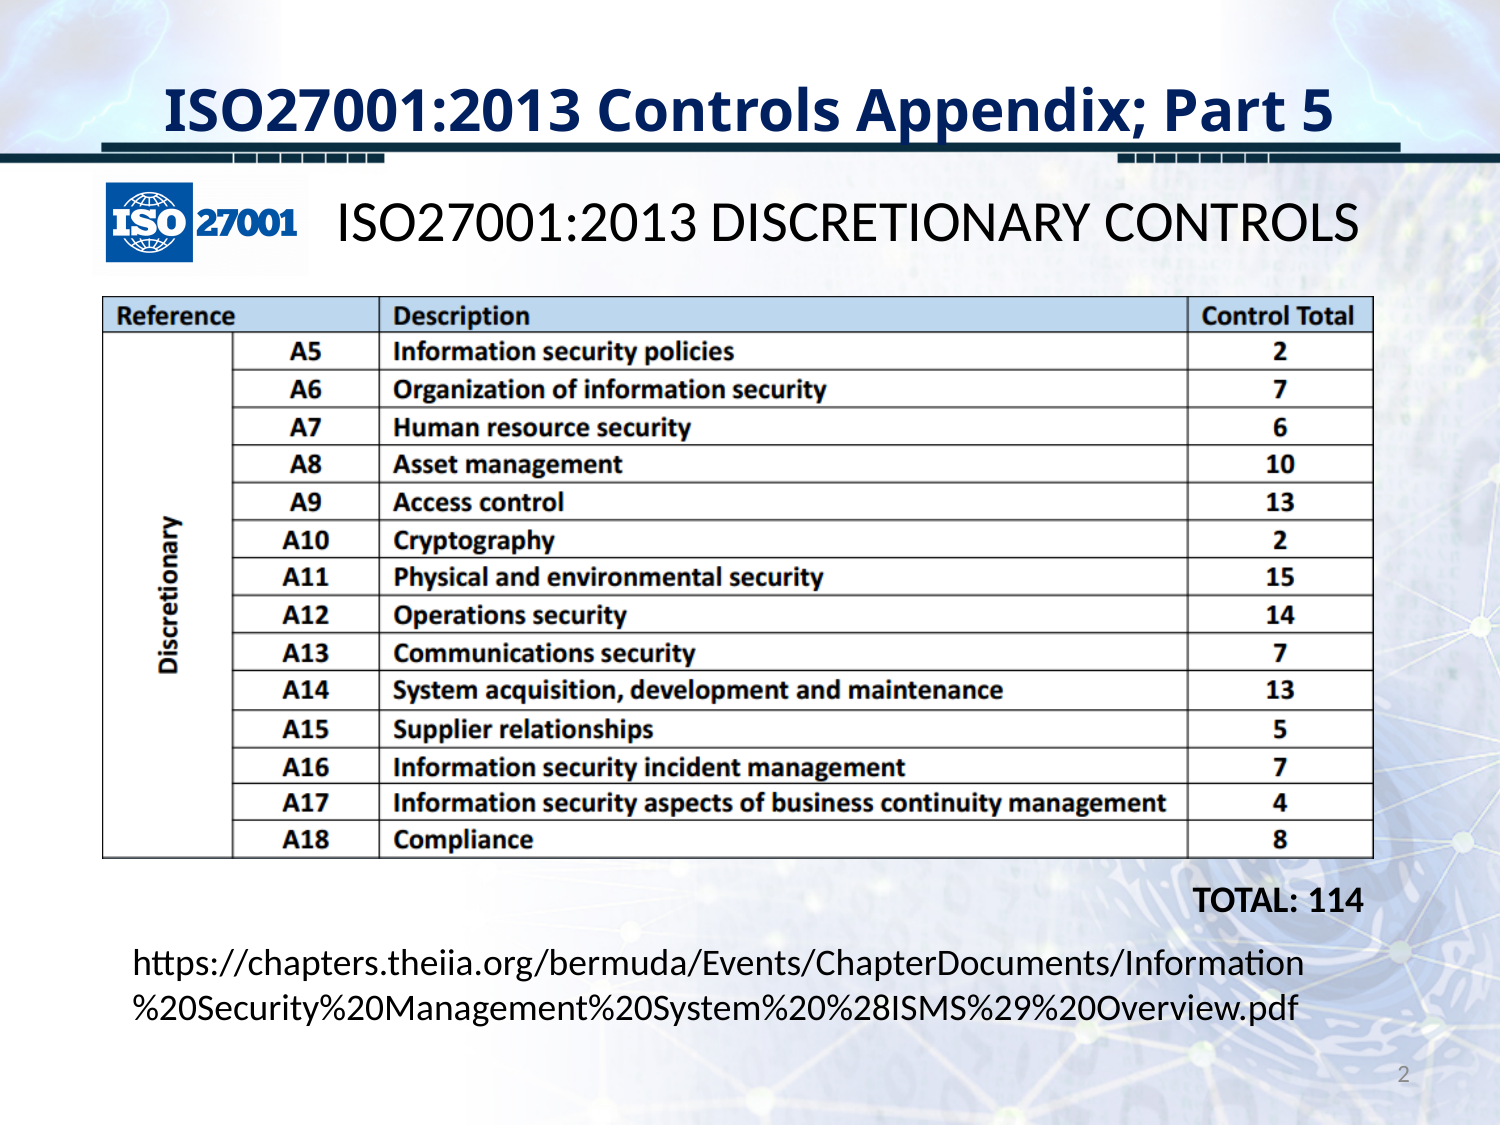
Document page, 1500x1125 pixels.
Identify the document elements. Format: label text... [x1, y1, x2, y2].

slide_number 2 [1074, 1042, 1425, 1103]
title ISO27001:2013 Controls Appendix; Part 5 [75, 34, 1425, 182]
text_box TOTAL: 114 [1177, 867, 1380, 928]
picture [0, 0, 1500, 1125]
text_box ISO27001:2013 DISCRETIONARY CONTROLS [322, 175, 1376, 261]
text_box https://chapters.theiia.org/bermuda/Events/ChapterDocuments/Information%20Security%20Management%20System%20%28ISMS%29%20Overview.pdf [117, 930, 1391, 1036]
